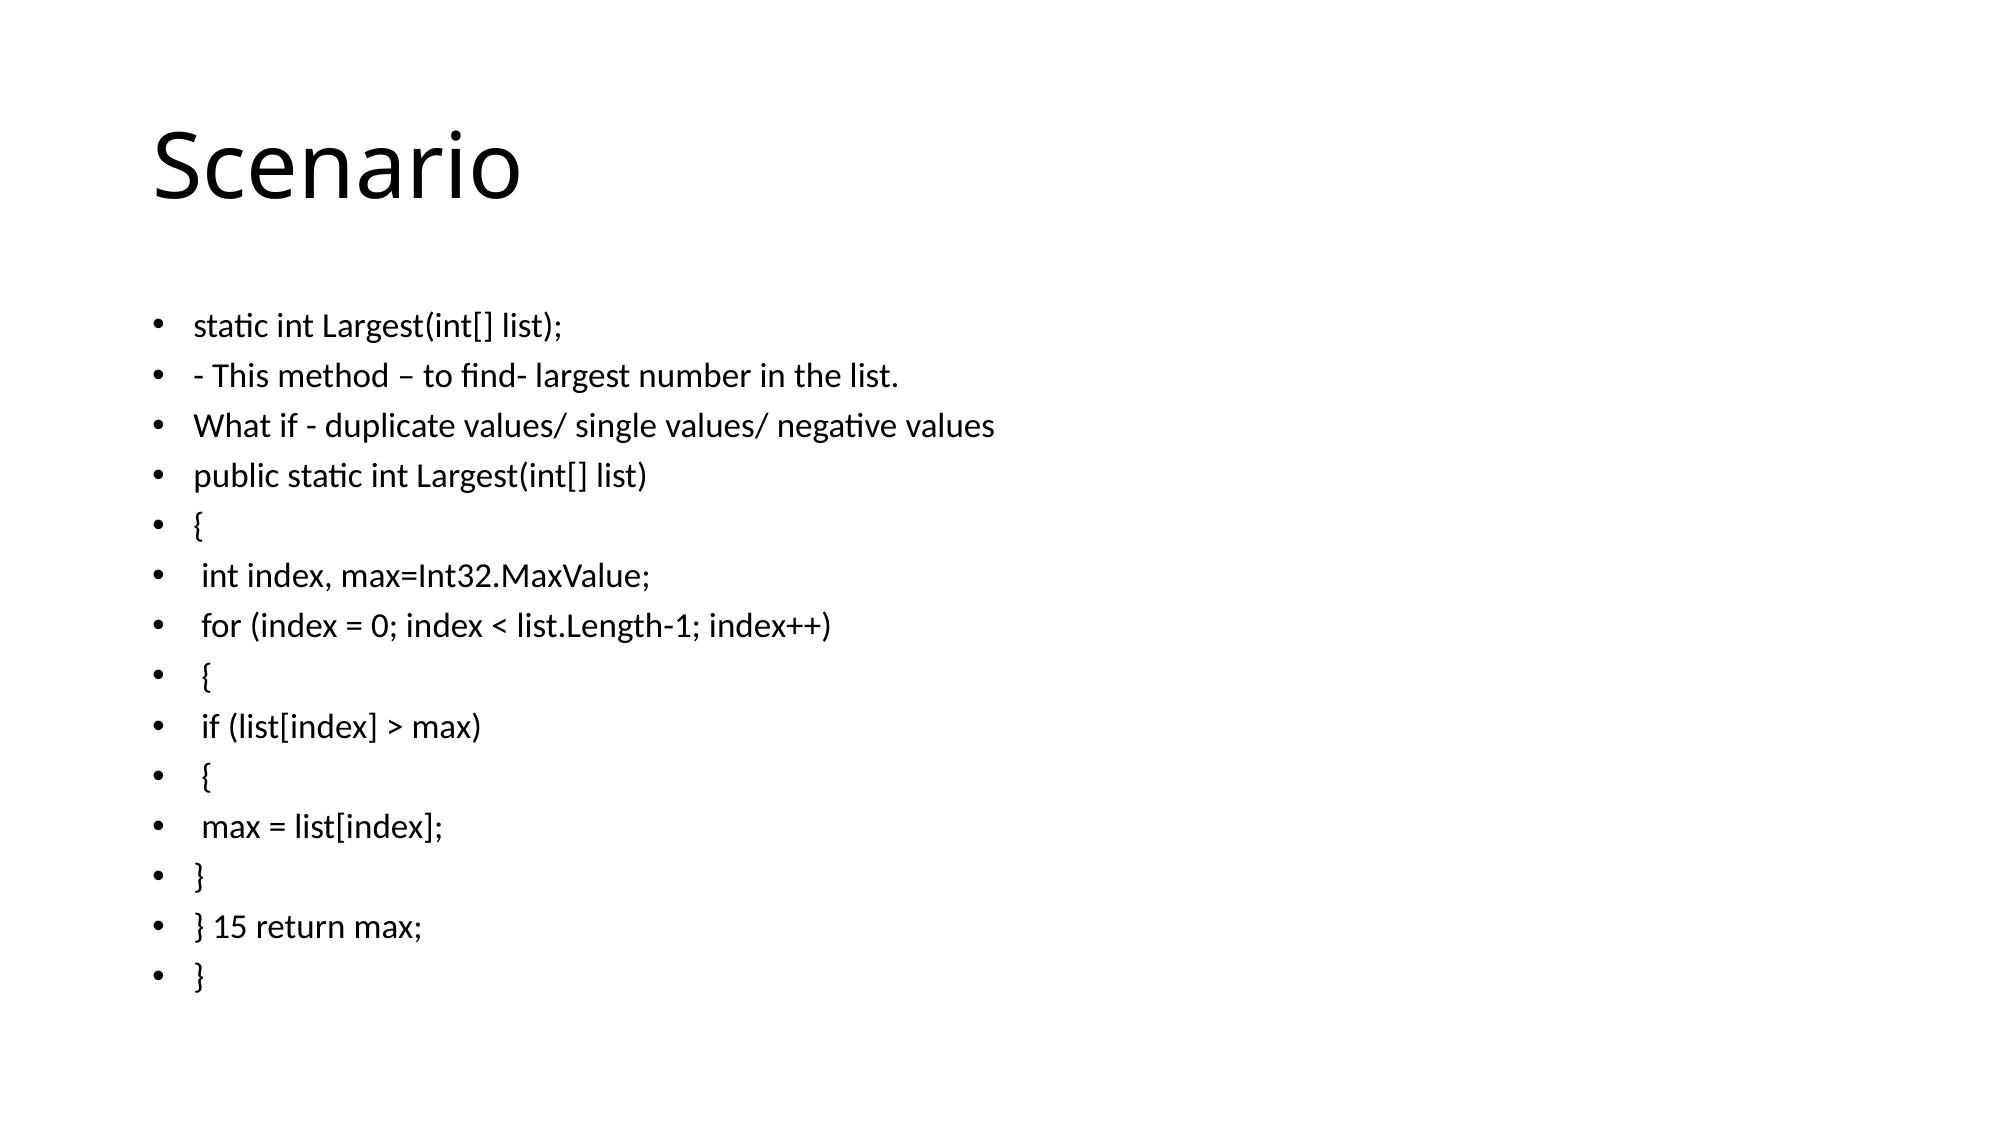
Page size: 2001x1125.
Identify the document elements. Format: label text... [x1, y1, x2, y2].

list static int Largest(int[] list); - This method – to find- largest number in the list. What if - duplicate values/ single values/ negative values public static int Largest(int[] list) { int index, max=Int32.MaxValue; for (index = 0; index < list.Length-1; index++) { if (list[index] > max) { max = list[index]; } } 15 return max; } [137, 299, 1863, 1014]
title Scenario [137, 59, 1863, 278]
